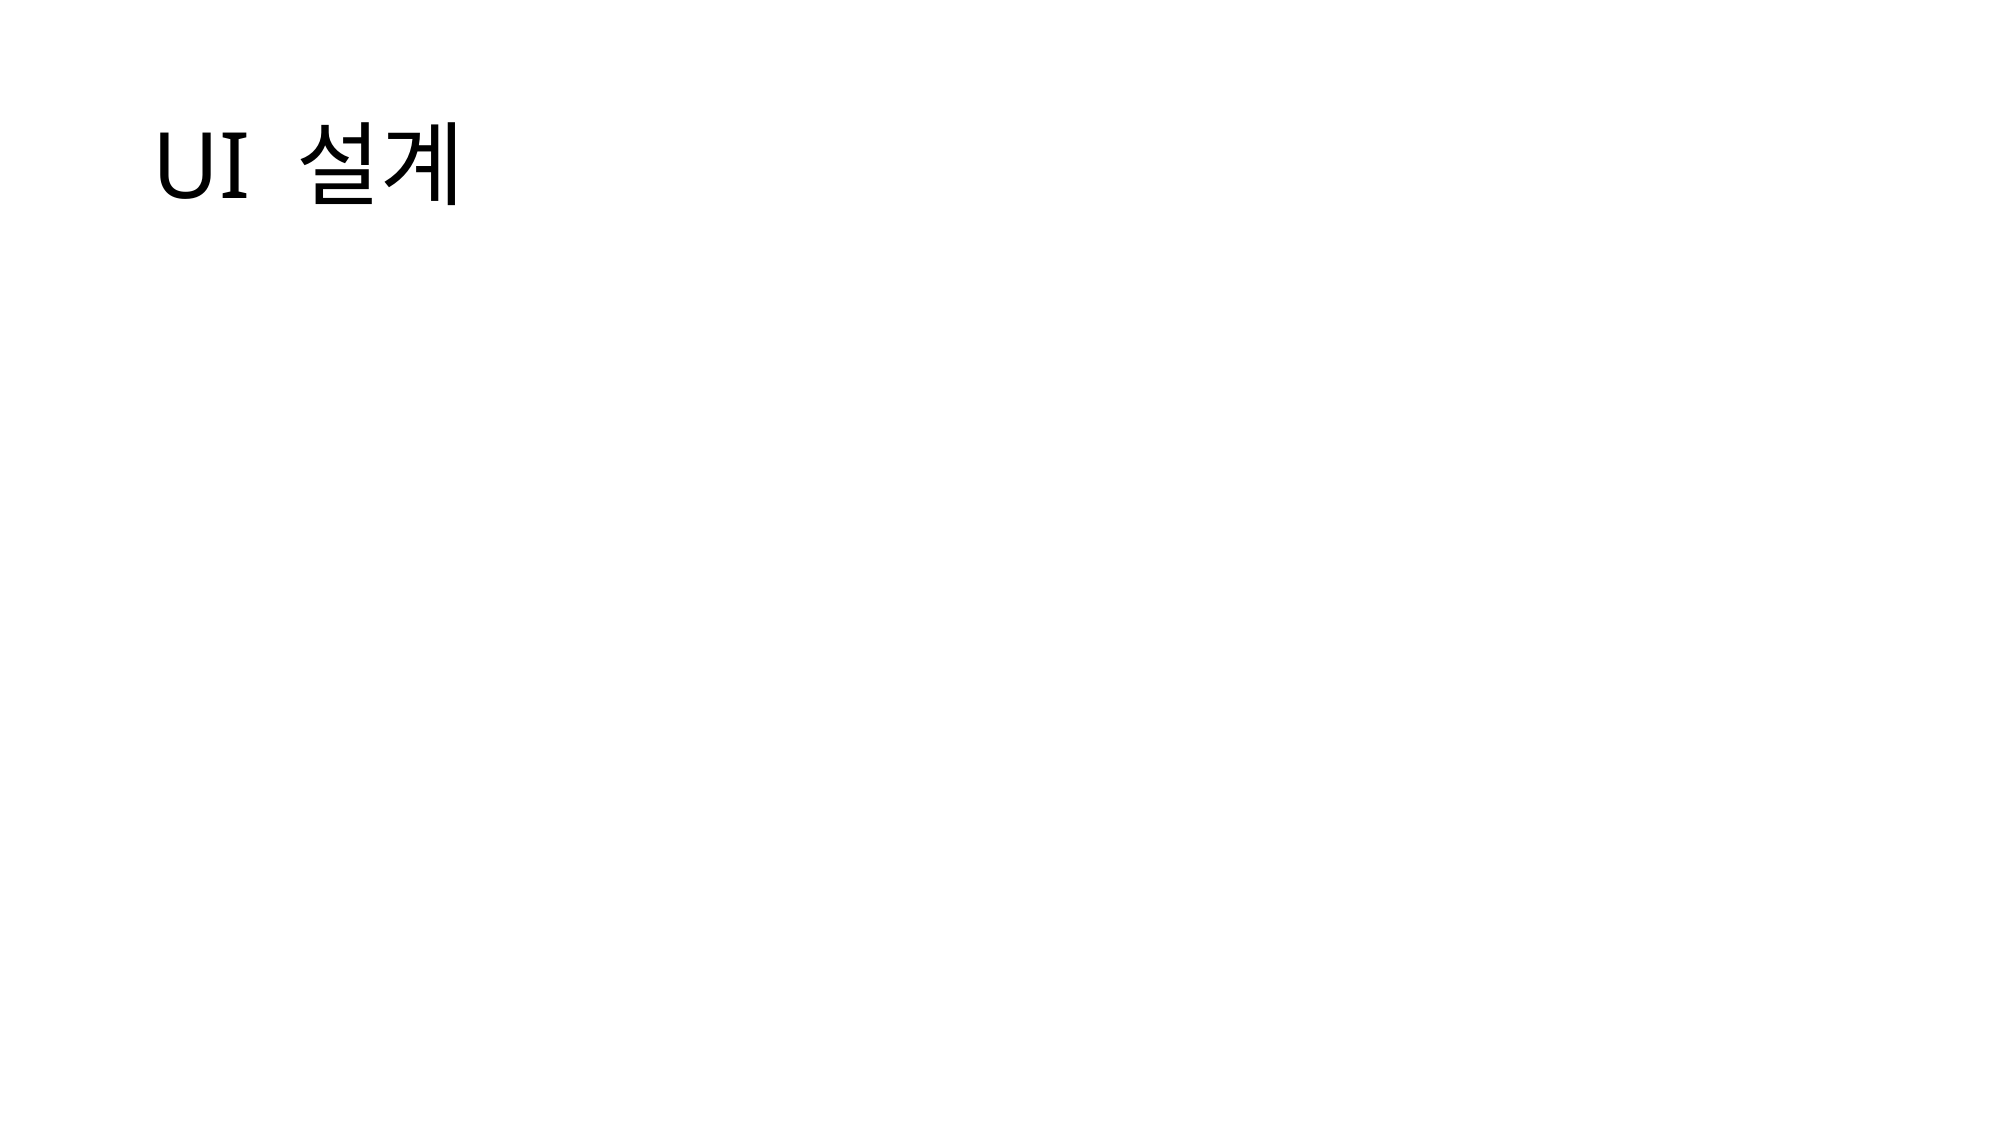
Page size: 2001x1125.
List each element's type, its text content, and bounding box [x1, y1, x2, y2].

title UI 설계 [137, 59, 1863, 278]
